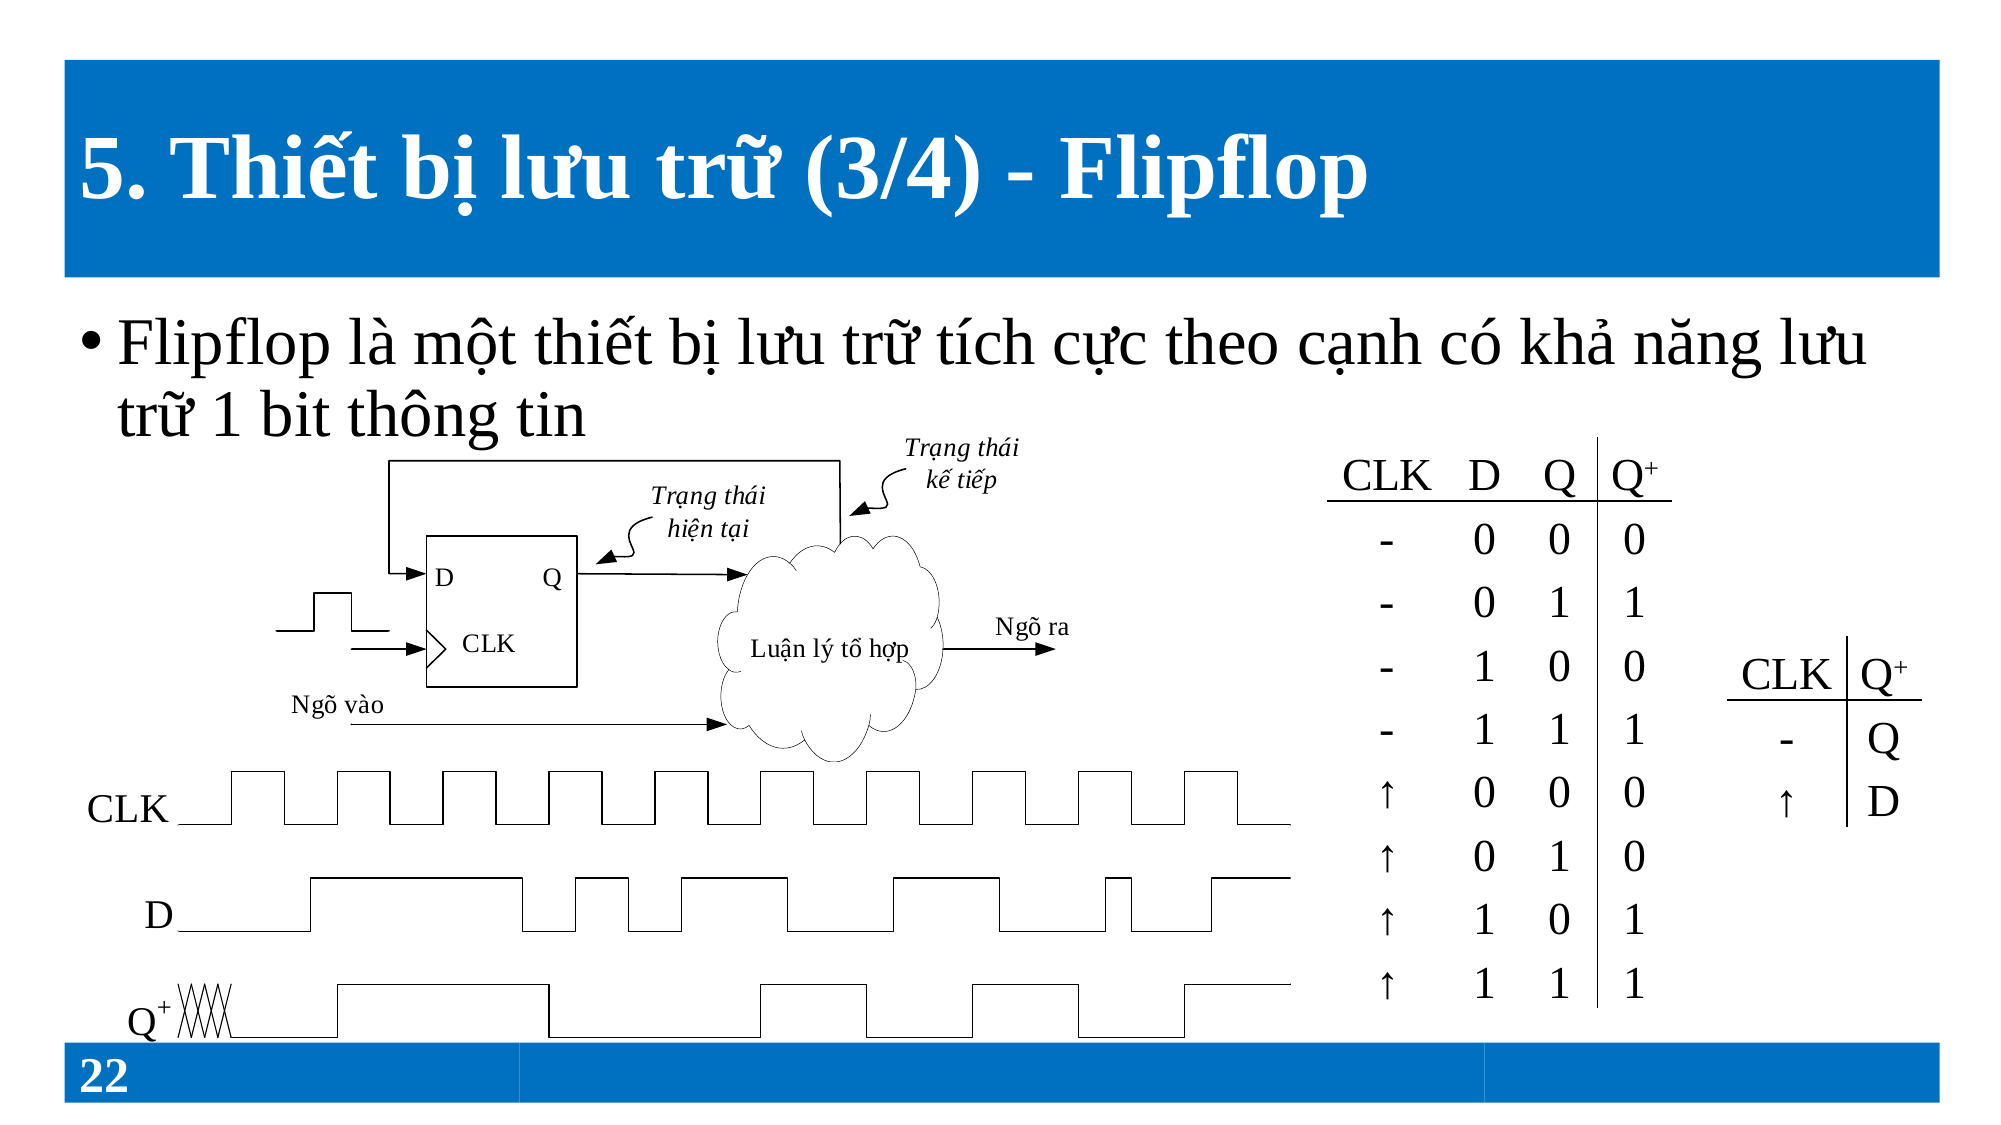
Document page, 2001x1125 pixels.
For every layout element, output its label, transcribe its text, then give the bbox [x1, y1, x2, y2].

table_cell 0 [1447, 564, 1522, 628]
table_cell 1 [1522, 818, 1597, 881]
table_cell 1 [1447, 945, 1522, 1008]
table_cell 1 [1598, 945, 1672, 1008]
table_header CLK [1327, 437, 1447, 500]
table_cell 1 [1447, 881, 1522, 945]
table_cell - [1327, 628, 1447, 691]
title 5. Thiết bị lưu trữ (3/4) - Flipflop [64, 59, 1940, 278]
table_cell Q [1848, 701, 1922, 763]
slide_number 22 [64, 1066, 520, 1103]
table_cell - [1327, 691, 1447, 754]
table_cell 1 [1598, 691, 1672, 754]
table_cell ↑ [1327, 881, 1447, 945]
table_cell ↑ [1327, 754, 1447, 818]
table_cell 0 [1598, 502, 1672, 564]
table_cell 0 [1522, 628, 1597, 691]
list Flipflop là một thiết bị lưu trữ tích cực theo cạnh có khả năng lưu trữ 1 bit thông tin [64, 299, 1940, 1014]
table_cell D [1848, 763, 1922, 827]
table_cell 0 [1598, 754, 1672, 818]
picture [64, 769, 1291, 1066]
table_cell 1 [1522, 691, 1597, 754]
table_header Q+ [1598, 437, 1672, 500]
table_cell 1 [1522, 564, 1597, 628]
table_cell - [1327, 502, 1447, 564]
table_cell 0 [1598, 818, 1672, 881]
table_cell - [1727, 701, 1846, 763]
table_cell ↑ [1327, 945, 1447, 1008]
table_cell ↑ [1327, 818, 1447, 881]
table_cell 0 [1522, 502, 1597, 564]
picture [273, 422, 1083, 762]
table_cell 0 [1522, 881, 1597, 945]
table_cell 1 [1447, 691, 1522, 754]
table_header Q [1522, 437, 1597, 500]
table_cell 0 [1598, 628, 1672, 691]
table_cell 1 [1447, 628, 1522, 691]
table_cell 0 [1447, 818, 1522, 881]
table_header Q+ [1848, 636, 1922, 699]
table_cell - [1327, 564, 1447, 628]
table_cell 1 [1522, 945, 1597, 1008]
table_header D [1447, 437, 1522, 500]
table_cell 0 [1447, 502, 1522, 564]
table_header CLK [1727, 636, 1846, 699]
table_cell 0 [1447, 754, 1522, 818]
table_cell 1 [1598, 564, 1672, 628]
table_cell ↑ [1727, 763, 1846, 827]
table_cell 0 [1522, 754, 1597, 818]
table_cell 1 [1598, 881, 1672, 945]
